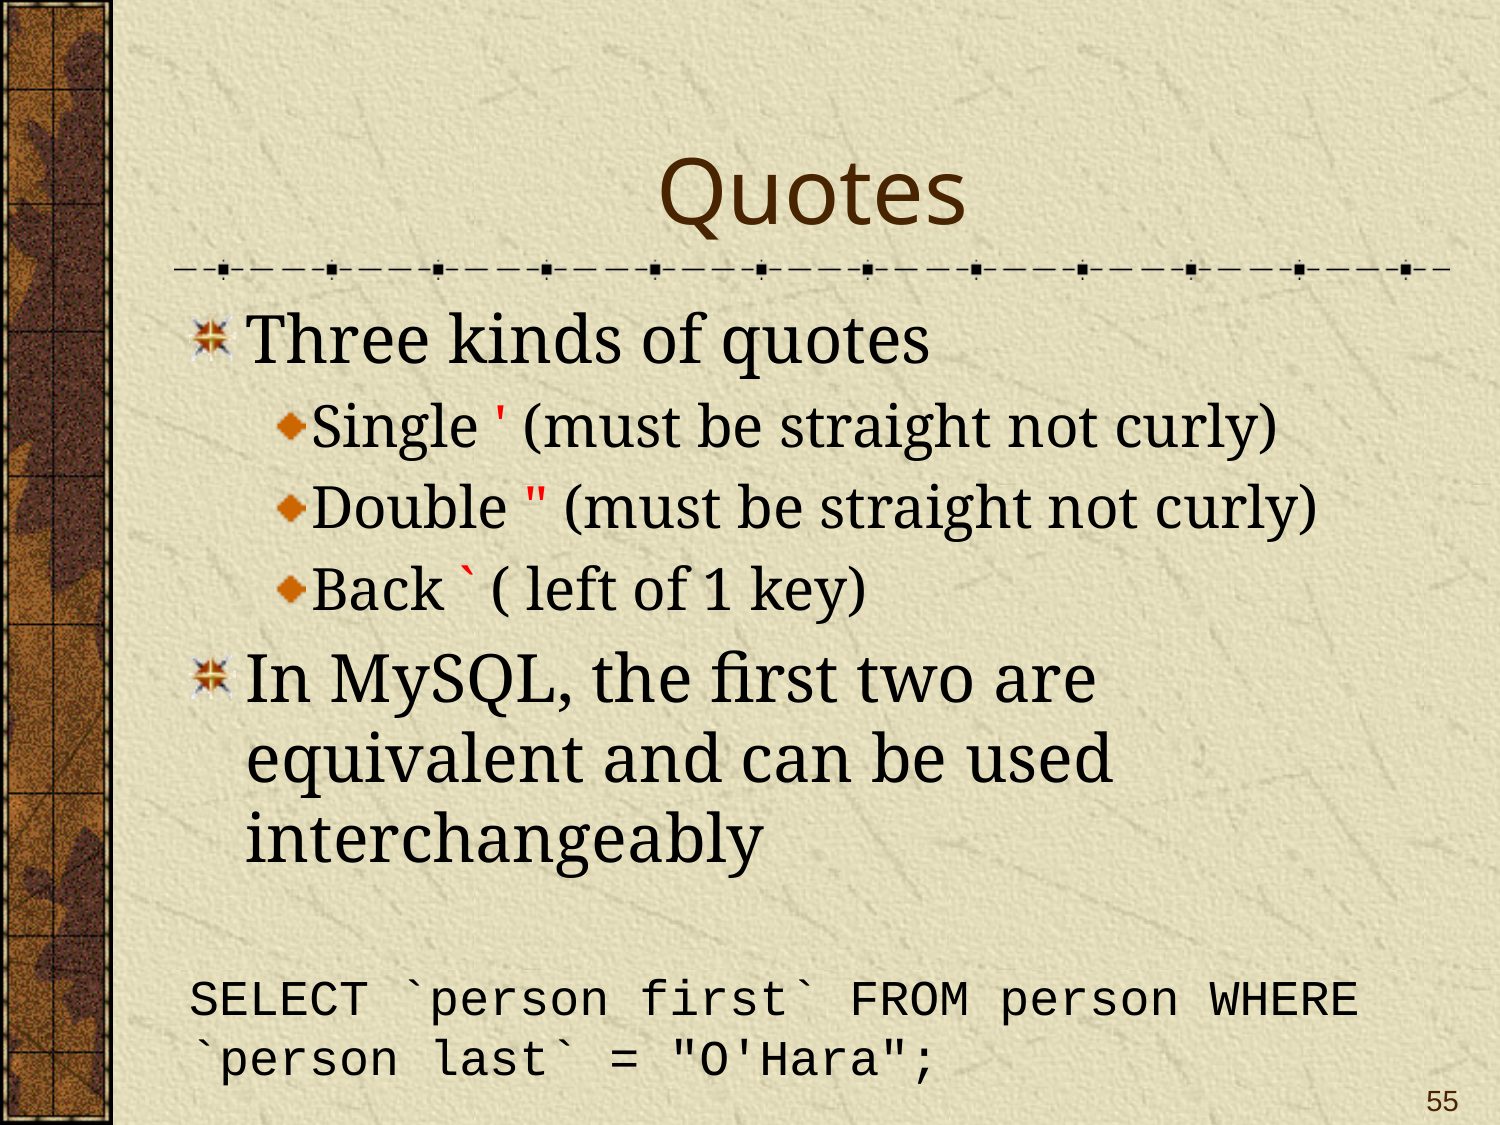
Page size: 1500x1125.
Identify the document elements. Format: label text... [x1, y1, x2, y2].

slide_number 55 [1387, 1049, 1499, 1125]
title Quotes [174, 62, 1451, 251]
picture [0, 0, 1500, 1125]
list Three kinds of quotes Single ' (must be straight not curly) Double " (must be straight not curly) Back ` ( left of 1 key) In MySQL, the first two are equivalent and can be used interchangeably SELECT `person first` FROM person WHERE `person last` = "O'Hara"; [173, 289, 1449, 965]
